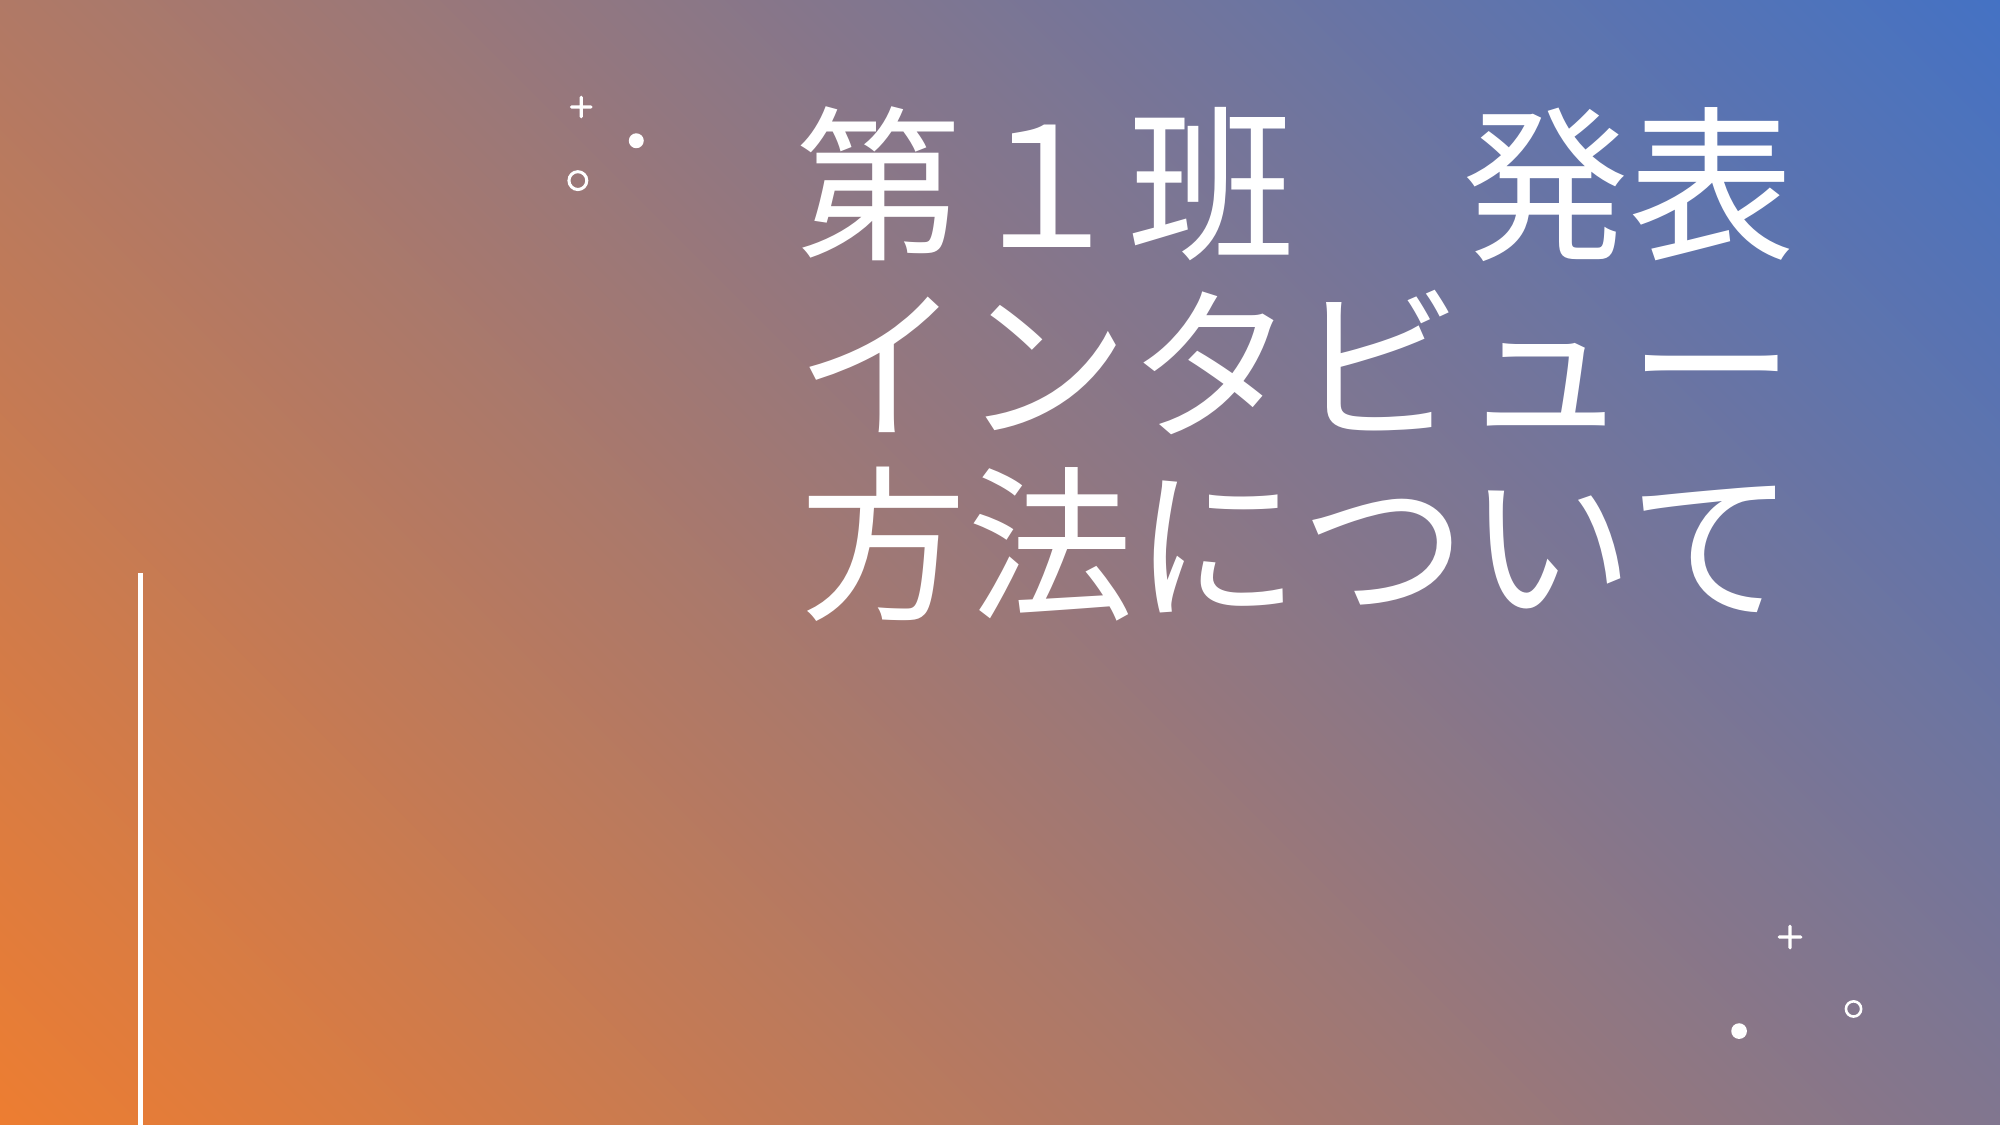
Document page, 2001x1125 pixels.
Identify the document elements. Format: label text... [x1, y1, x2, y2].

text_box [628, 133, 644, 149]
title 第１班 発表 インタビュー方法について [636, 95, 1812, 779]
text_box [1731, 1023, 1747, 1039]
text_box [569, 95, 593, 119]
text_box [0, 0, 2000, 1125]
text_box [1777, 924, 1803, 950]
text_box [567, 170, 589, 192]
text_box [1844, 1000, 1863, 1018]
